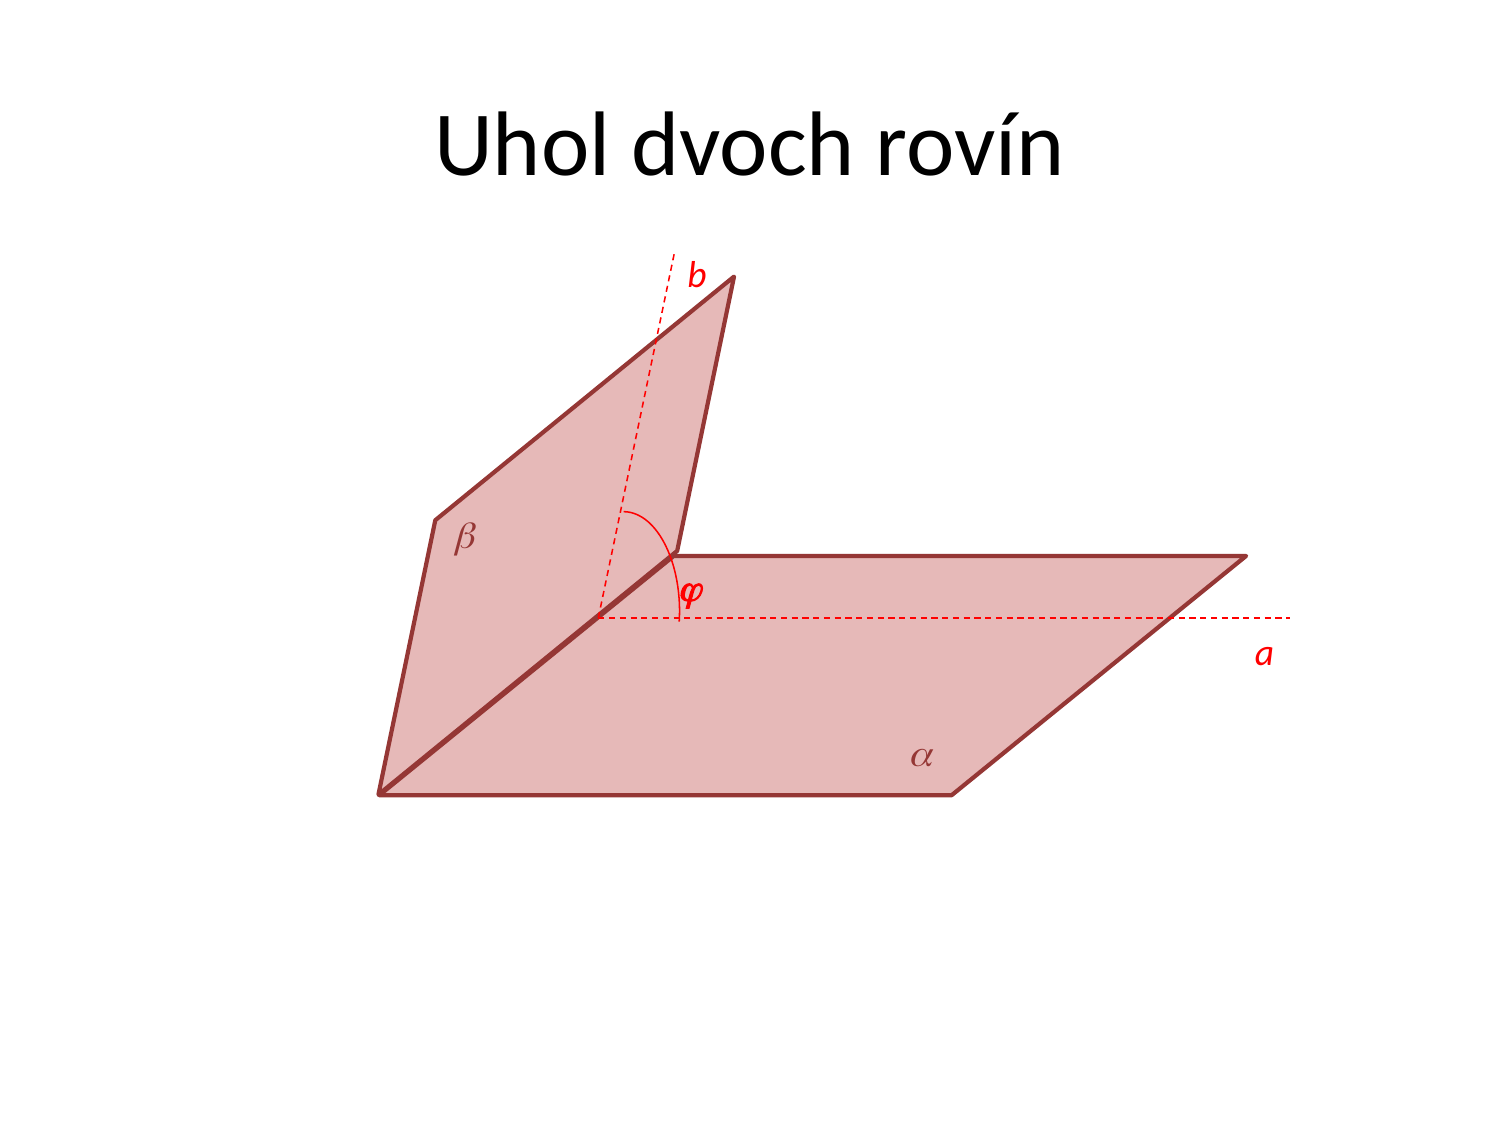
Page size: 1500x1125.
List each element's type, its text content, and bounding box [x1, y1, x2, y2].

title Uhol dvoch rovín [75, 45, 1425, 233]
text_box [254, 242, 1290, 796]
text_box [567, 511, 756, 712]
